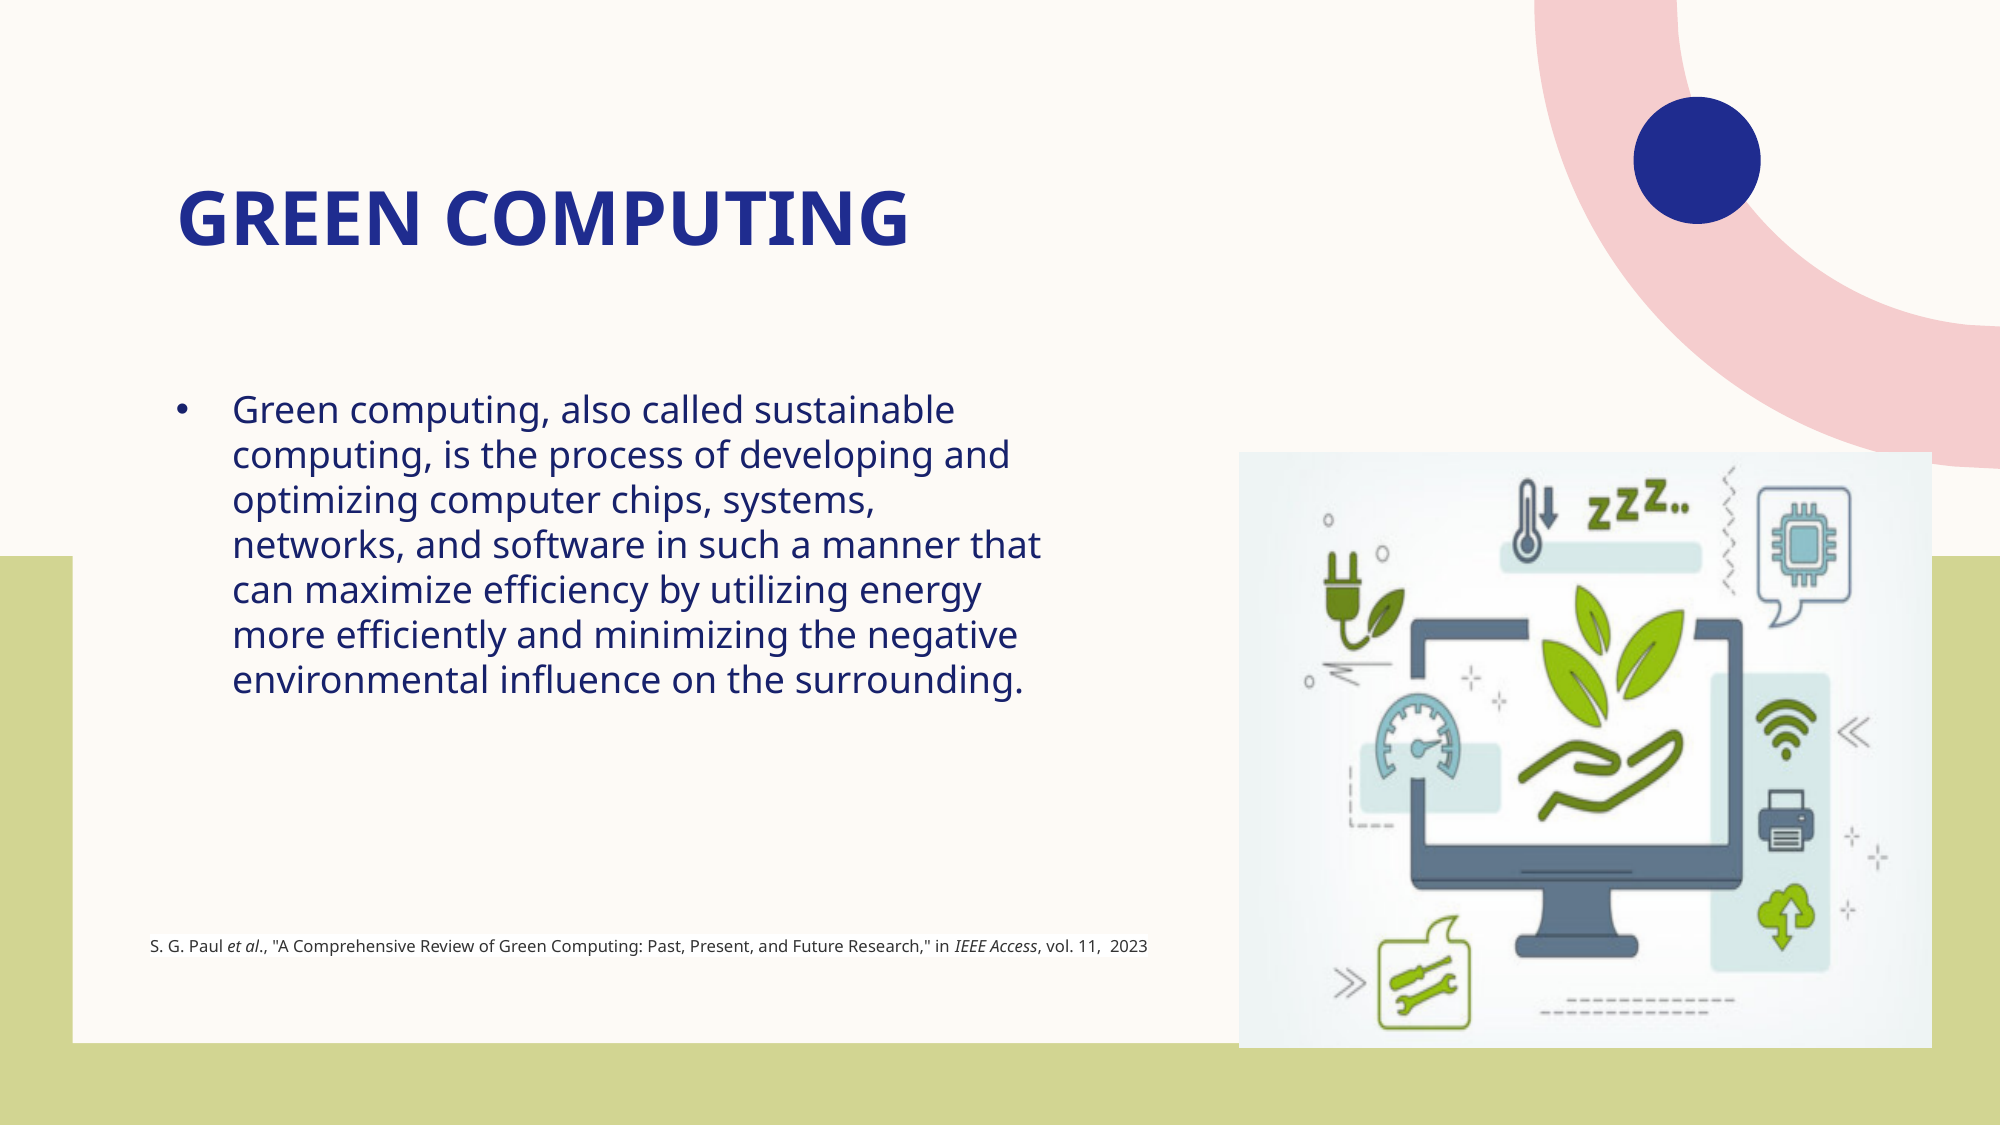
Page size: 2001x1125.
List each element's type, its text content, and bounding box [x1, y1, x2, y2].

text_box Green computing, also called sustainable computing, is the process of developing and optimizing computer chips, systems, networks, and software in such a manner that can maximize efficiency by utilizing energy more efficiently and minimizing the negative environmental influence on the surrounding. [160, 378, 1069, 709]
title Green Computing [161, 169, 1187, 261]
text_box S. G. Paul et al., "A Comprehensive Review of Green Computing: Past, Present, and Future Research," in IEEE Access, vol. 11, 2023 [135, 928, 1164, 964]
picture [1239, 452, 1932, 1048]
